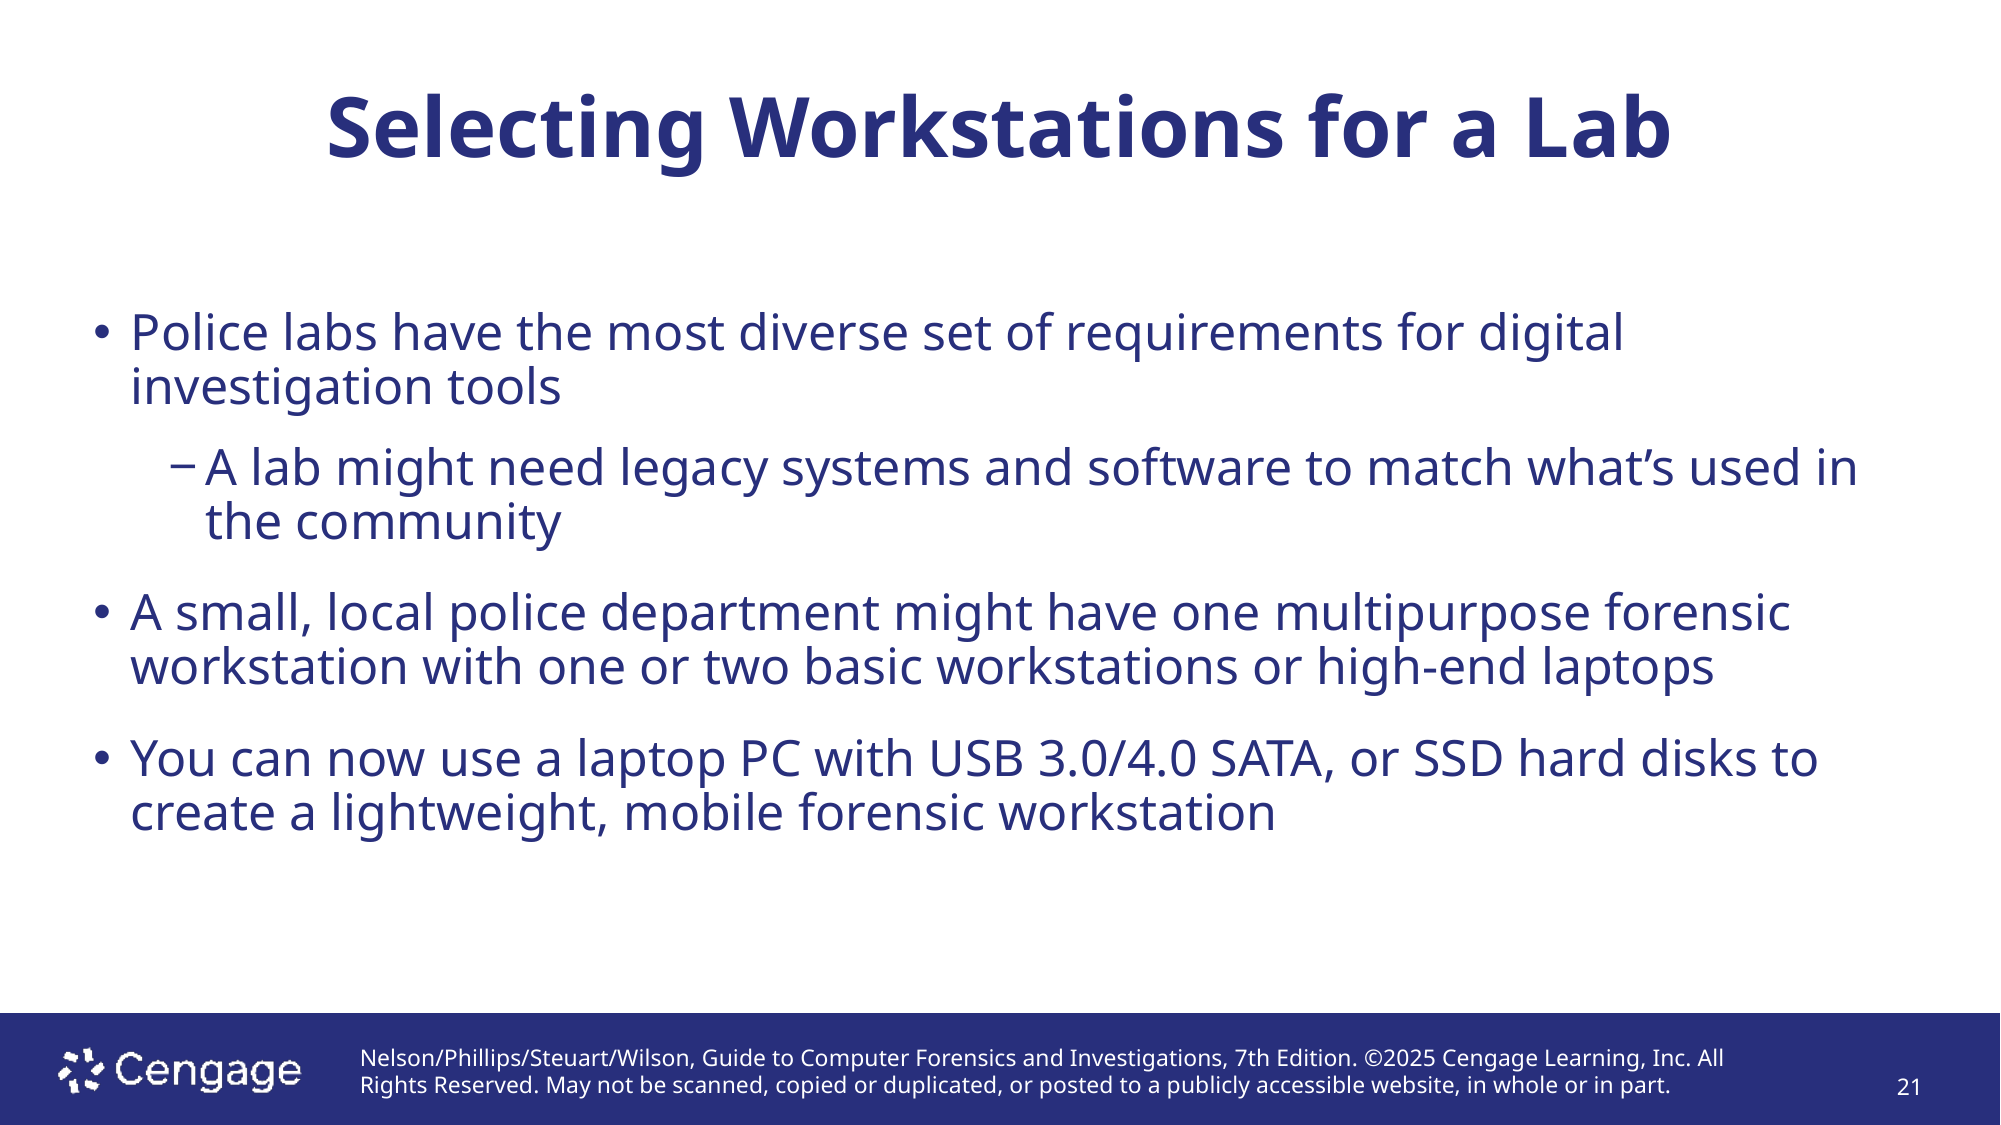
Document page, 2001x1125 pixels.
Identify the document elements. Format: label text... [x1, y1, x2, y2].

picture [30, 1020, 329, 1122]
list Police labs have the most diverse set of requirements for digital investigation tools A lab might need legacy systems and software to match what’s used in the community A small, local police department might have one multipurpose forensic workstation with one or two basic workstations or high-end laptops You can now use a laptop PC with USB 3.0/4.0 SATA, or SSD hard disks to create a lightweight, mobile forensic workstation [78, 299, 1923, 1014]
title Selecting Workstations for a Lab [78, 77, 1923, 278]
